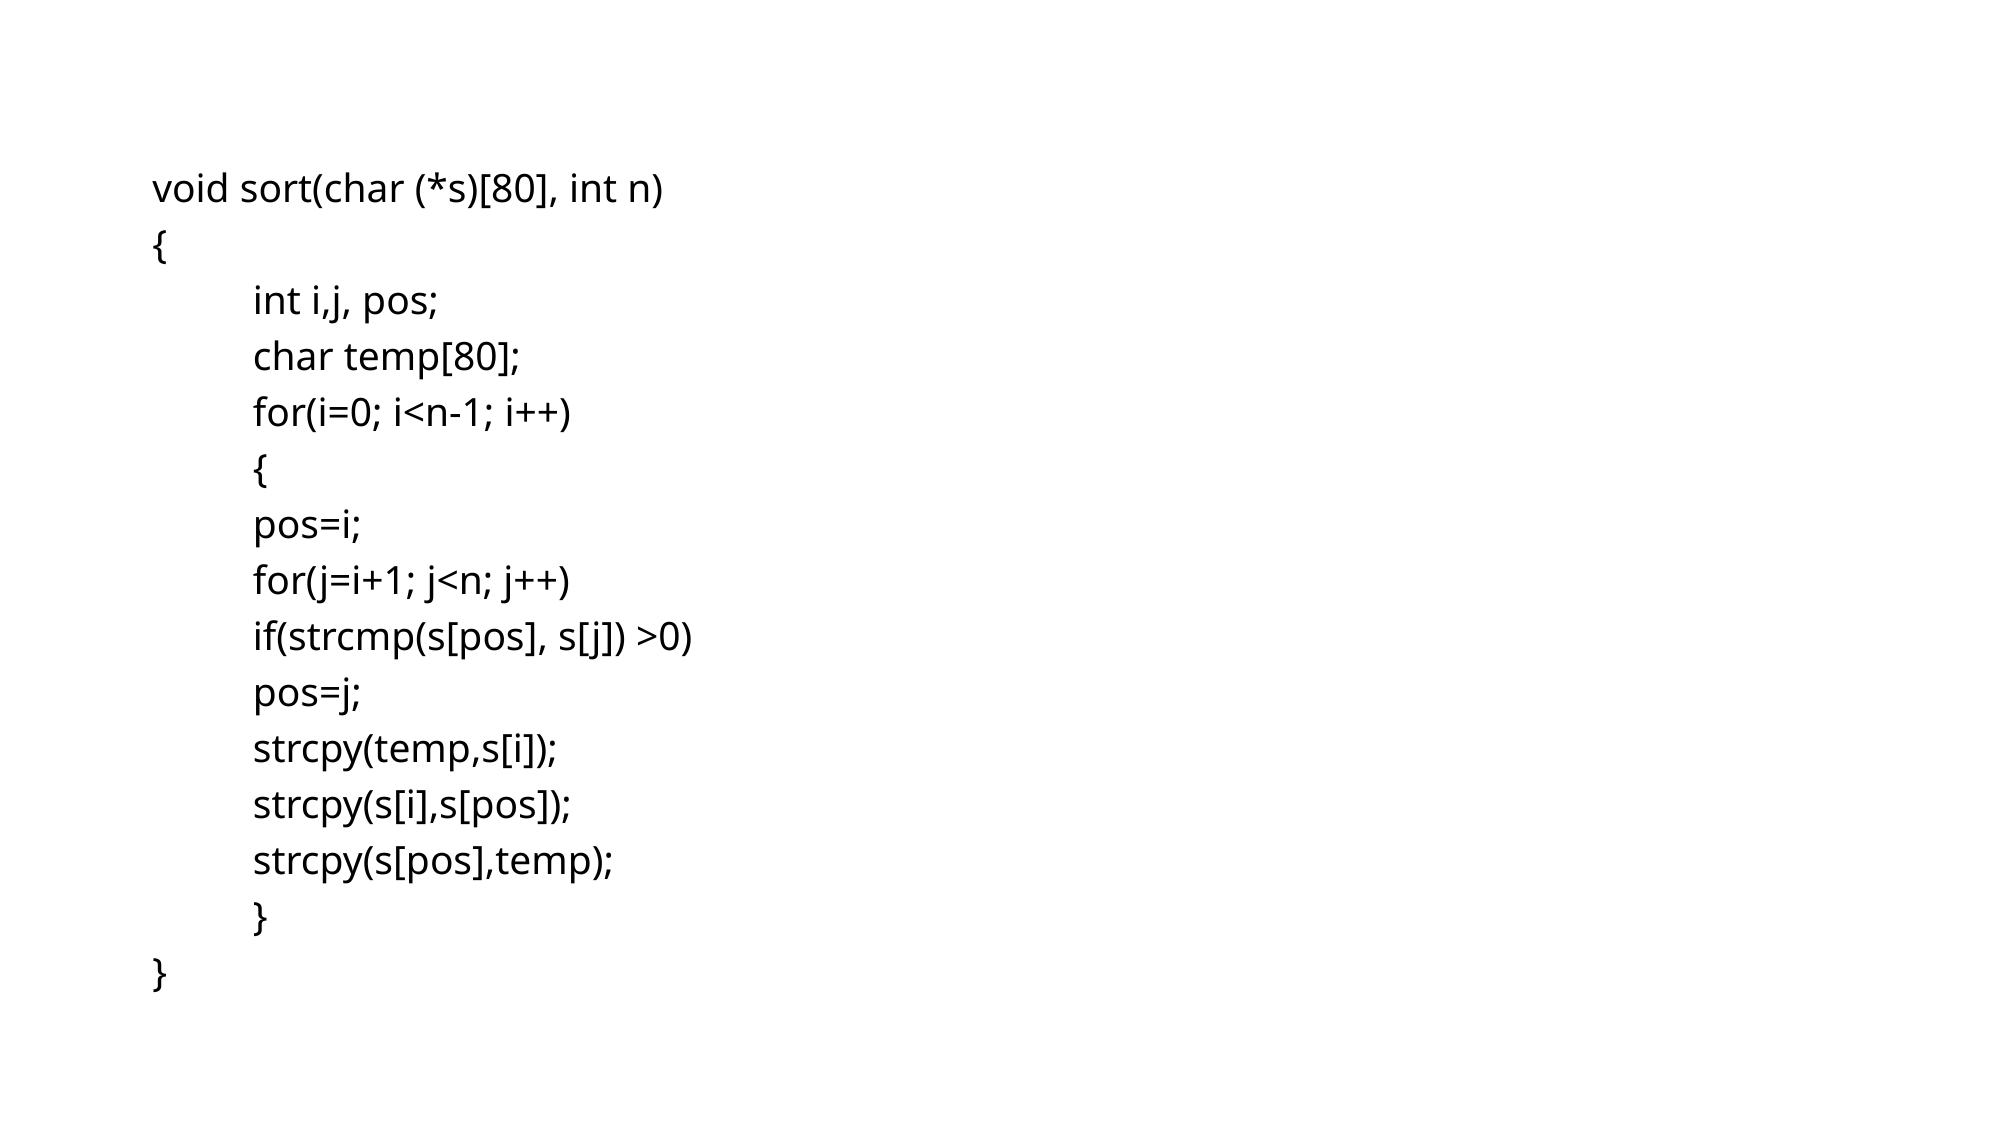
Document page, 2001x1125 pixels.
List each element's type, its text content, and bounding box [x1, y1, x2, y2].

list void sort(char (*s)[80], int n) { int i,j, pos; char temp[80]; for(i=0; i<n-1; i++) { pos=i; for(j=i+1; j<n; j++) if(strcmp(s[pos], s[j]) >0) pos=j; strcpy(temp,s[i]); strcpy(s[i],s[pos]); strcpy(s[pos],temp); } } [137, 161, 1863, 1014]
